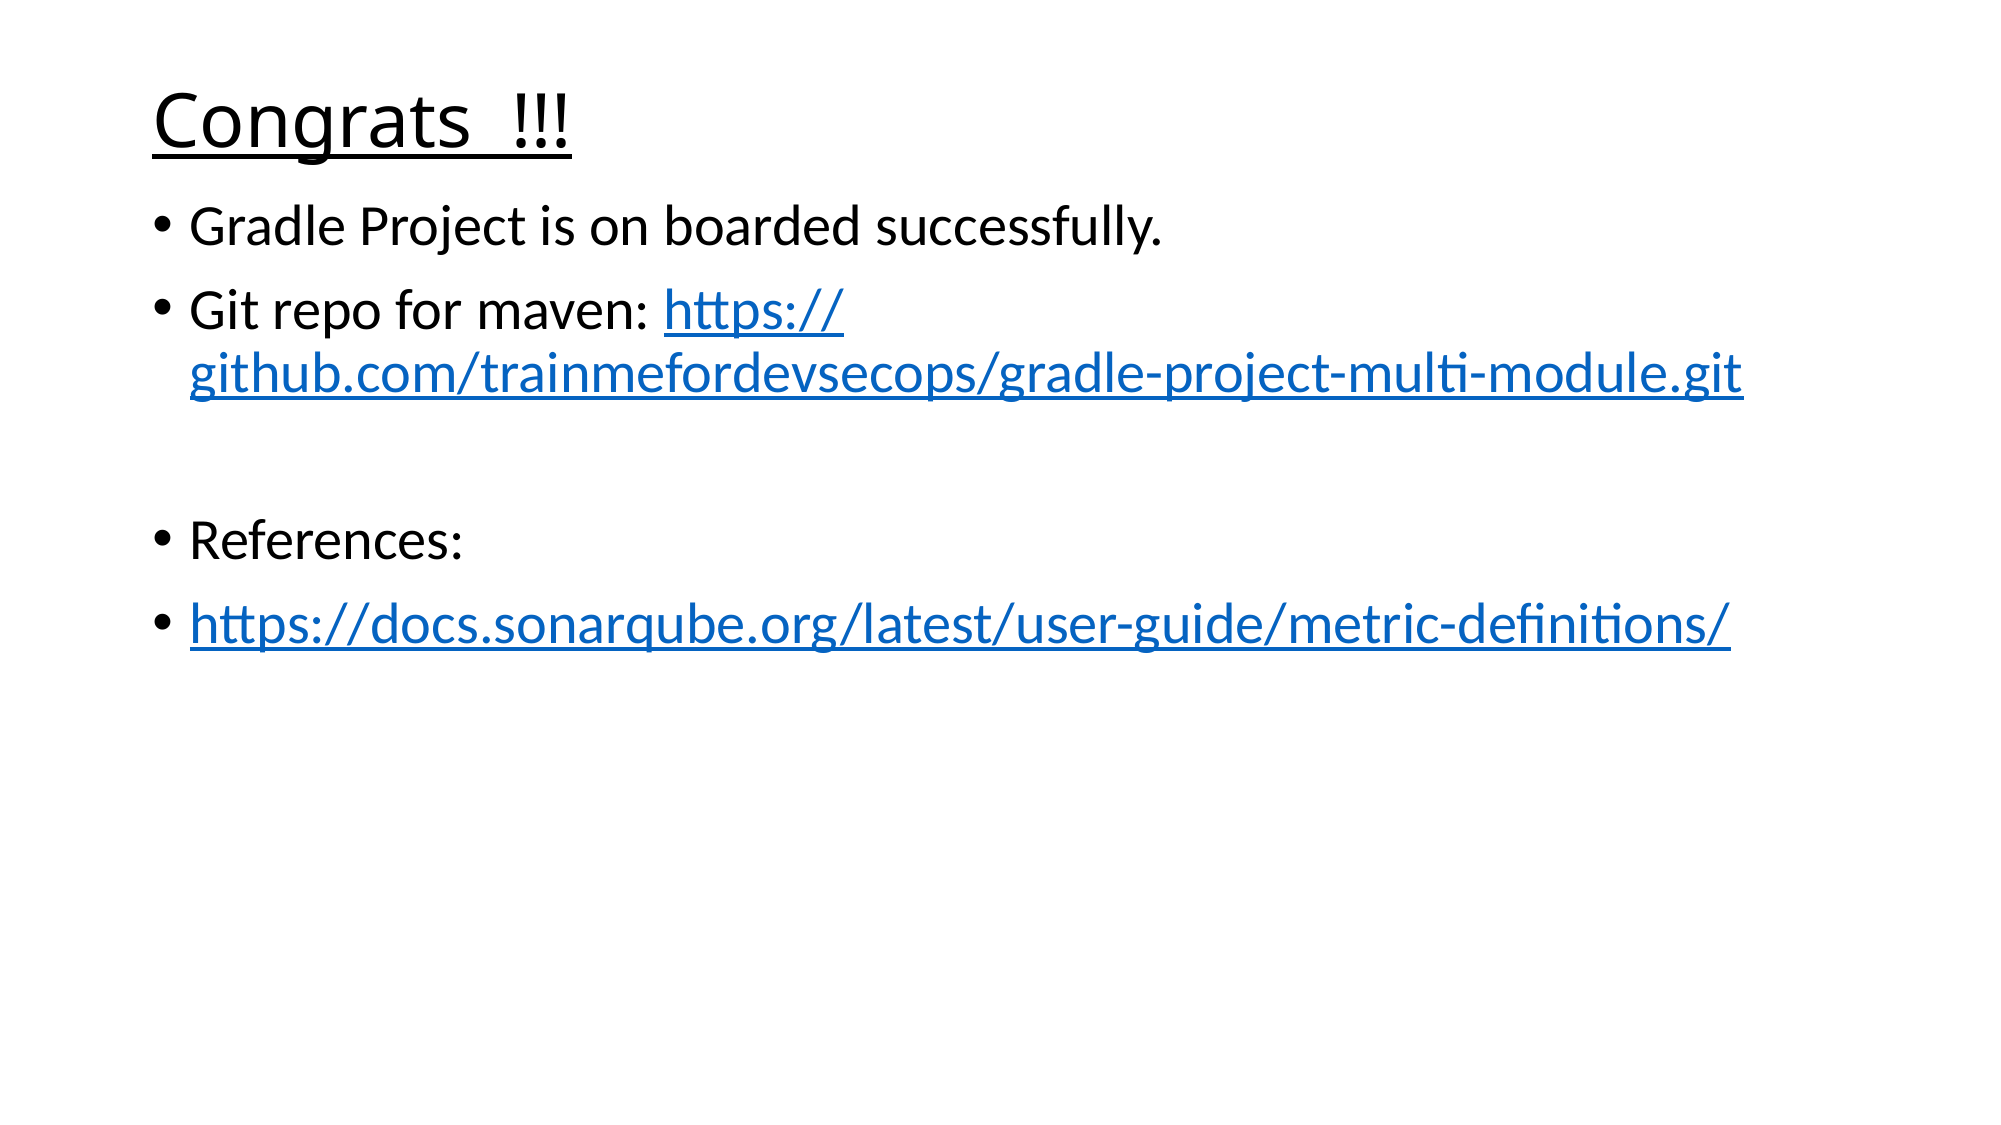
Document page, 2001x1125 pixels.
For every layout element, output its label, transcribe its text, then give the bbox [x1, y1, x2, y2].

title Congrats !!! [137, 59, 1863, 187]
list Gradle Project is on boarded successfully. Git repo for maven: https://github.com/trainmefordevsecops/gradle-project-multi-module.git References: https://docs.sonarqube.org/latest/user-guide/metric-definitions/ [137, 187, 1863, 1014]
